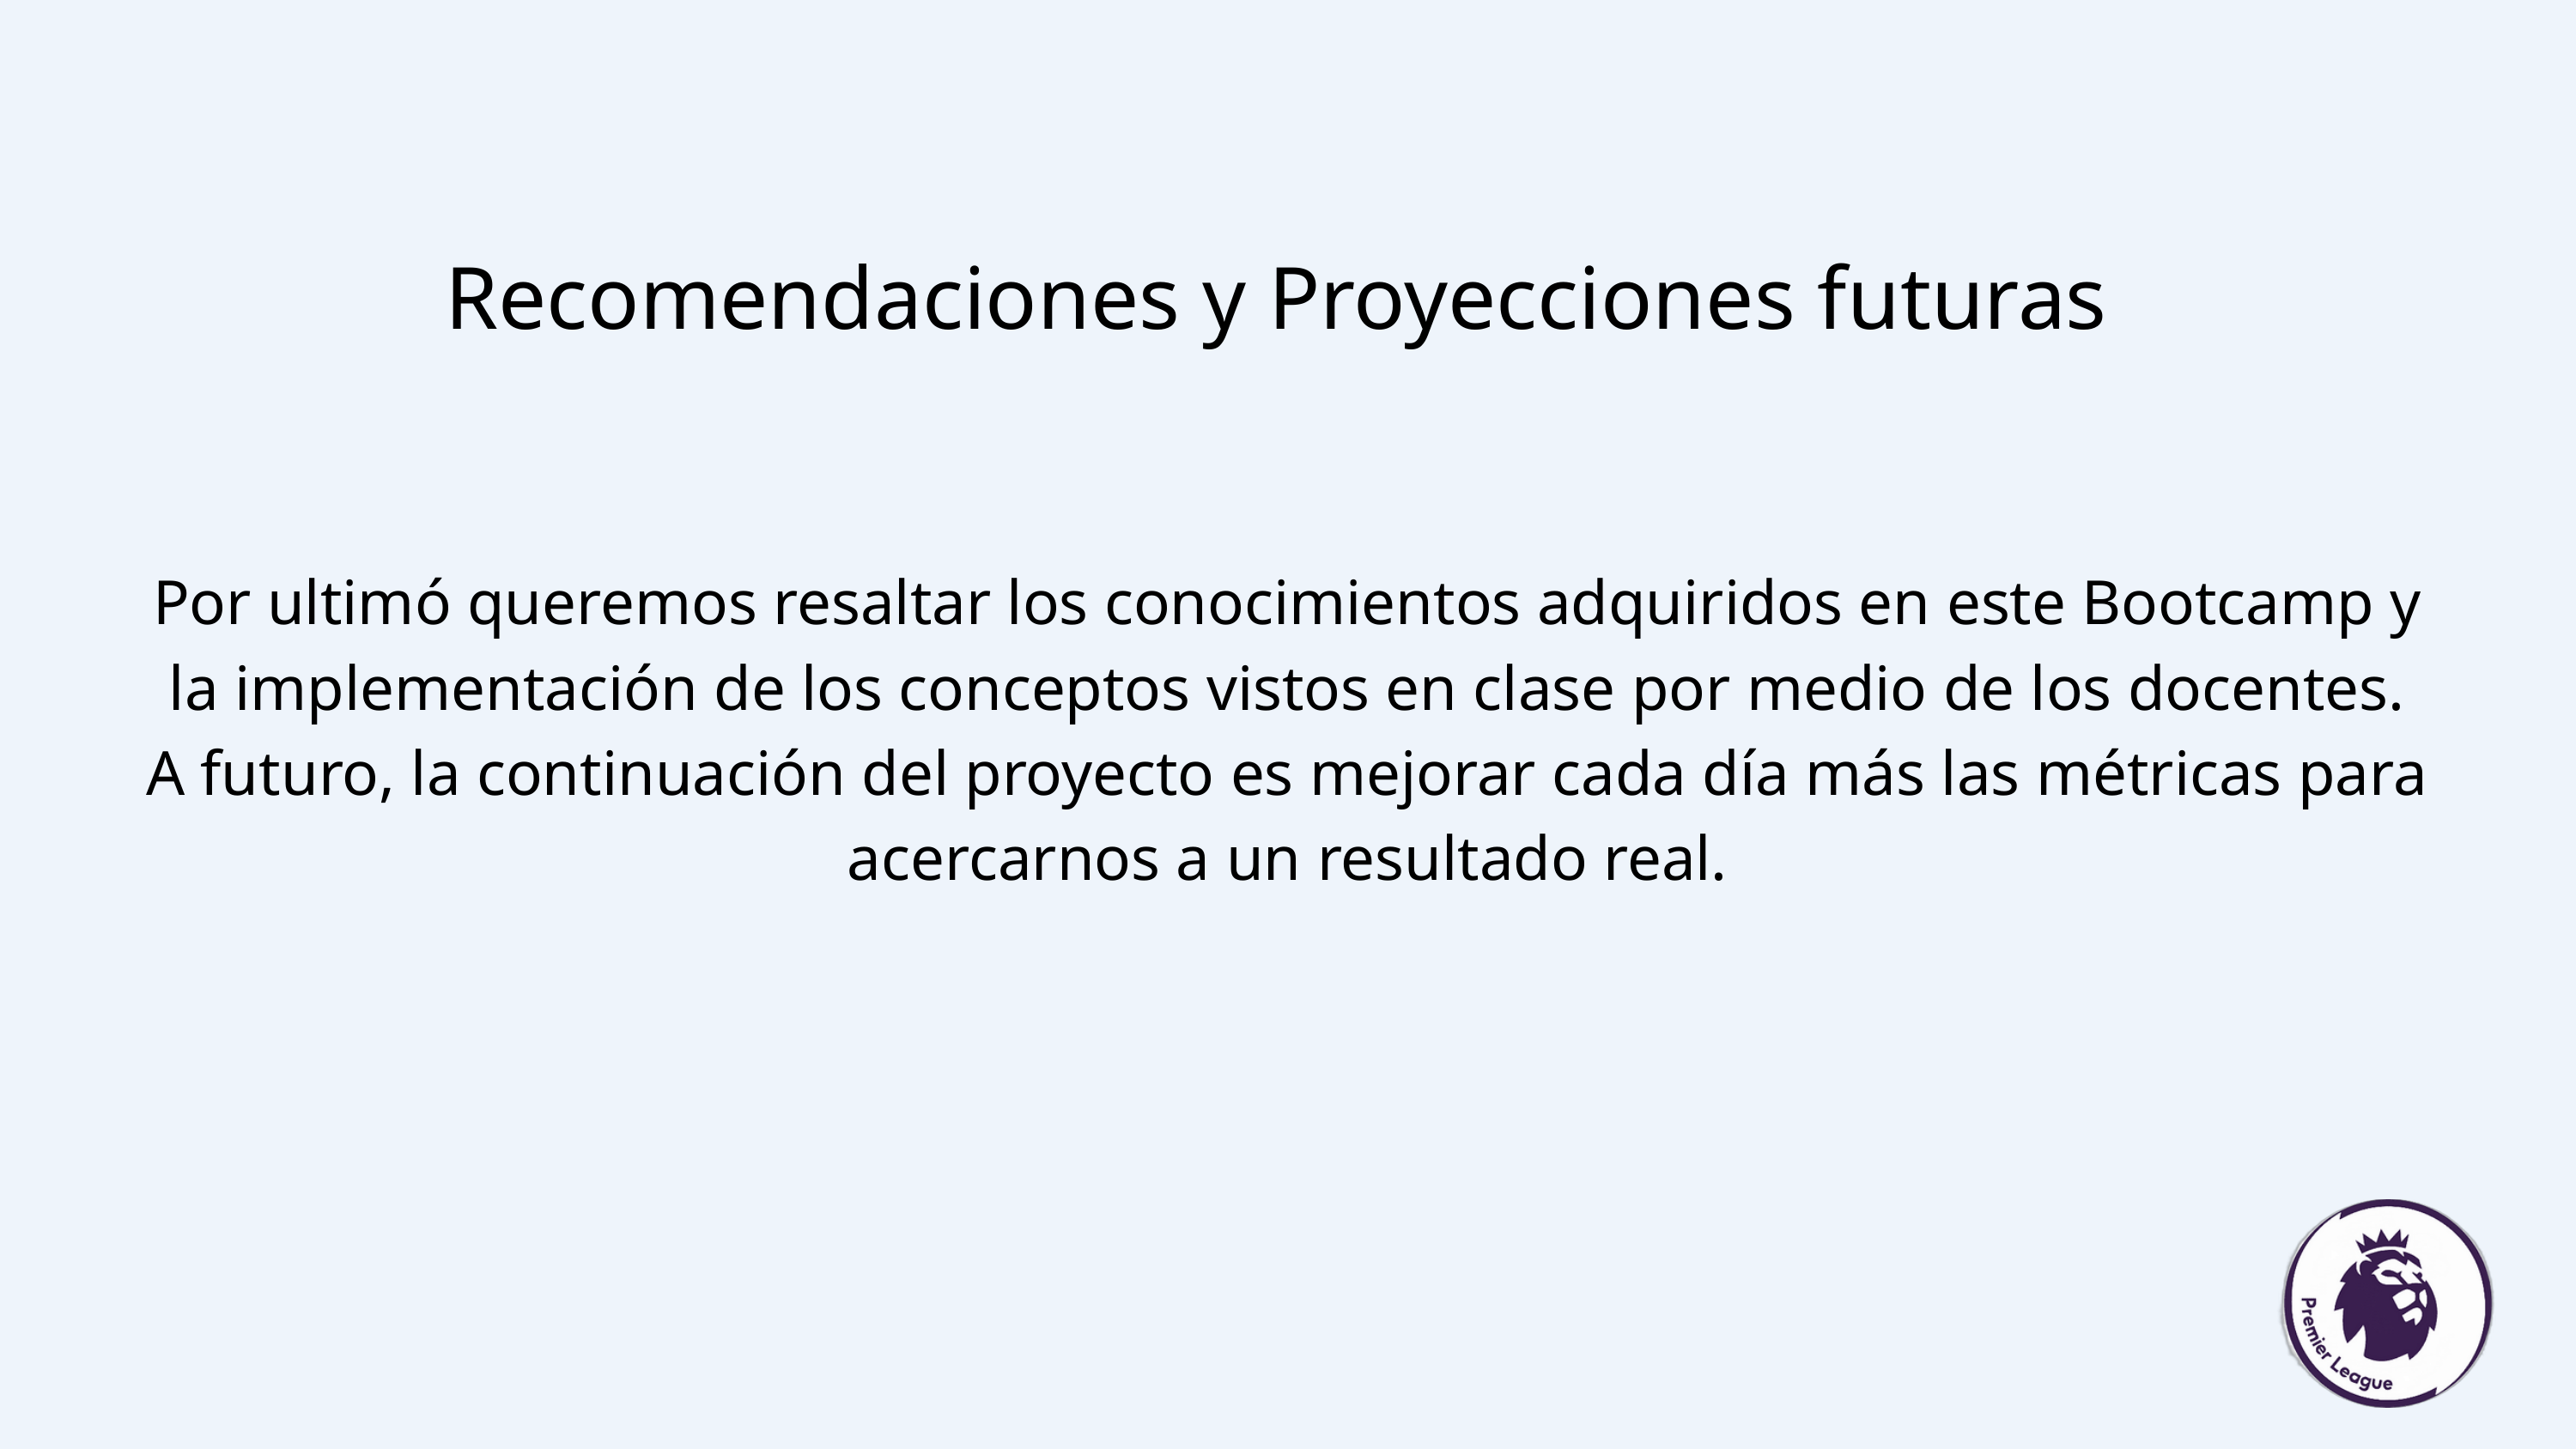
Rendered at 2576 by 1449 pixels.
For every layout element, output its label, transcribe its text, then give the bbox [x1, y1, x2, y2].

text_box Por ultimó queremos resaltar los conocimientos adquiridos en este Bootcamp y la implementación de los conceptos vistos en clase por medio de los docentes. A futuro, la continuación del proyecto es mejorar cada día más las métricas para acercarnos a un resultado real. [144, 551, 2432, 893]
text_box Recomendaciones y Proyecciones futuras [436, 226, 2140, 347]
text_box [2257, 1199, 2548, 1408]
